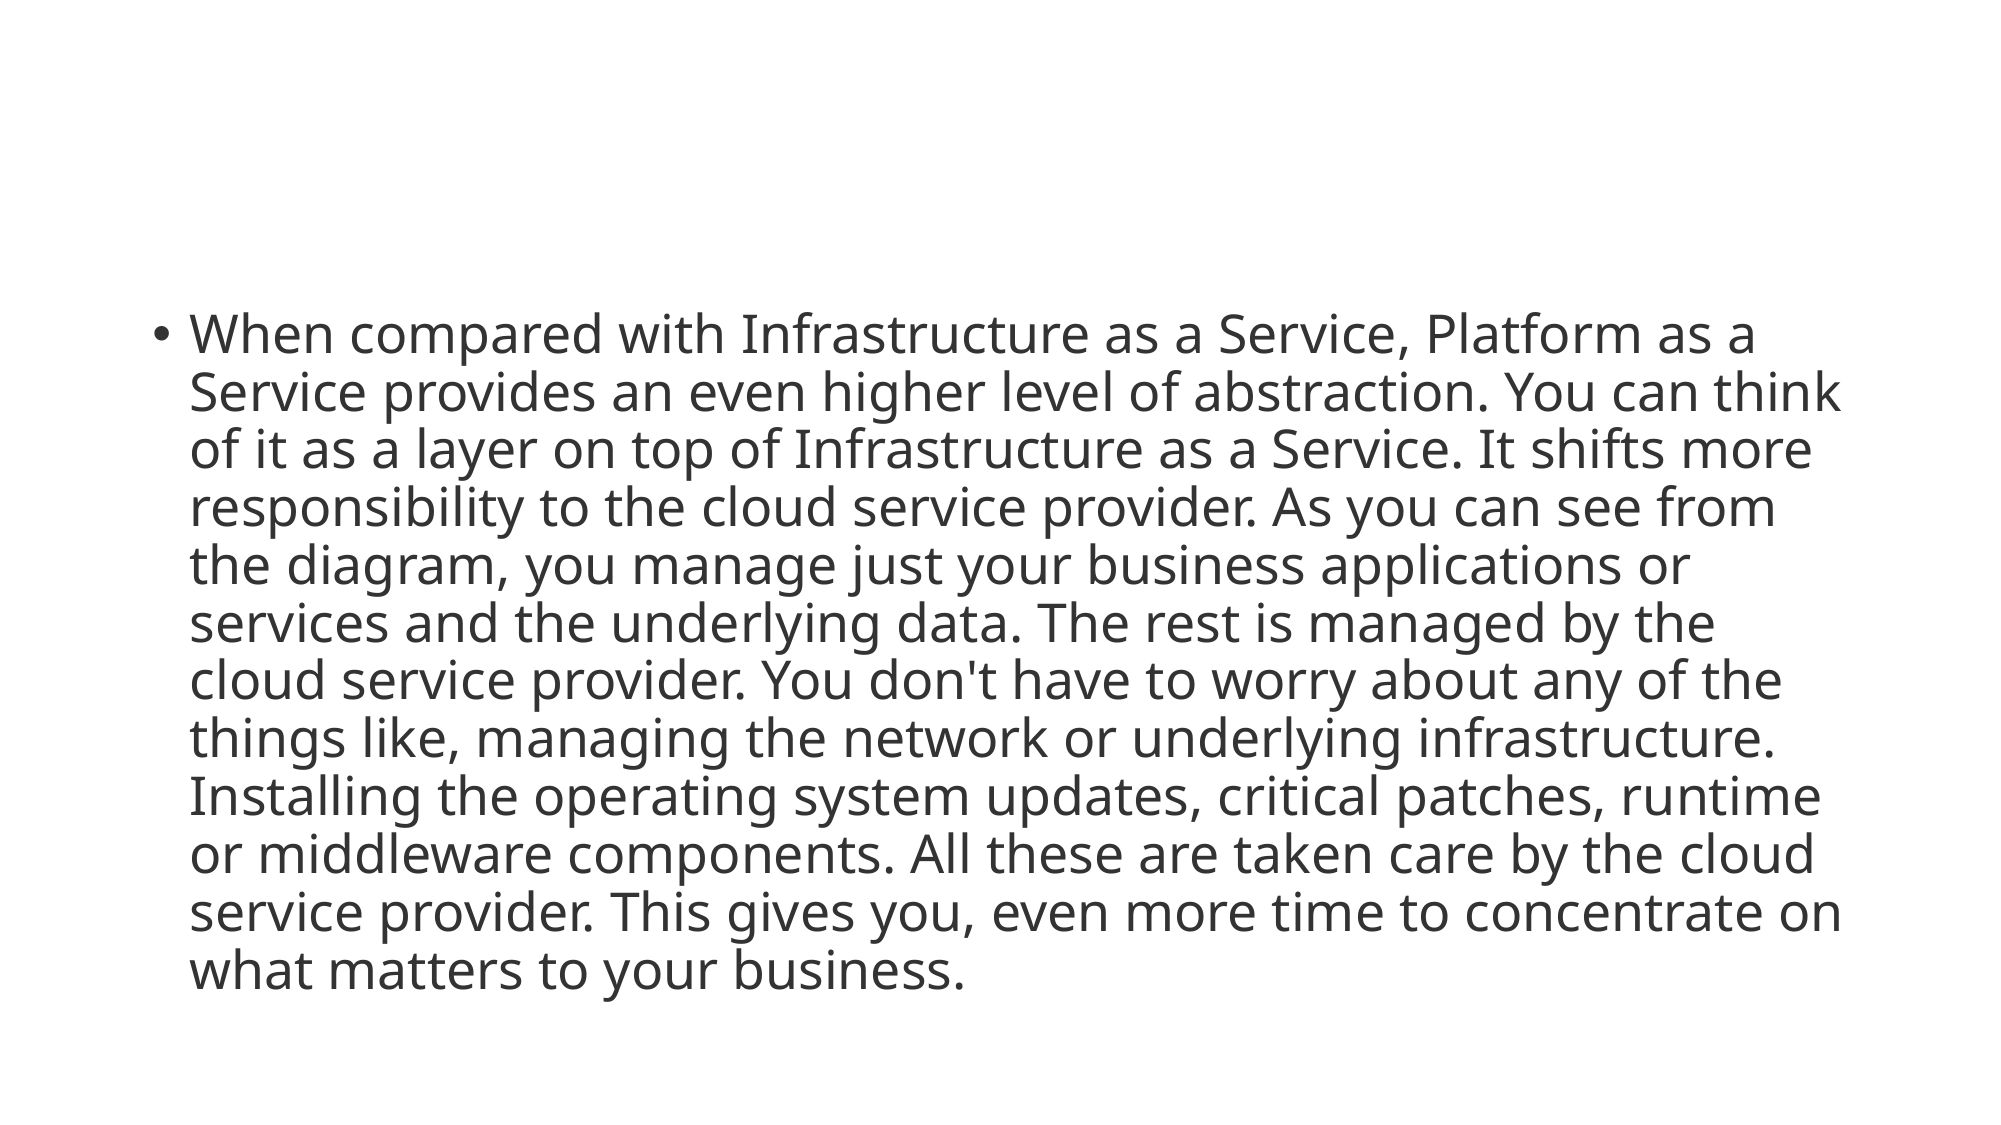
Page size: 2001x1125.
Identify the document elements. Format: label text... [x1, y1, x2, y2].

list When compared with Infrastructure as a Service, Platform as a Service provides an even higher level of abstraction. You can think of it as a layer on top of Infrastructure as a Service. It shifts more responsibility to the cloud service provider. As you can see from the diagram, you manage just your business applications or services and the underlying data. The rest is managed by the cloud service provider. You don't have to worry about any of the things like, managing the network or underlying infrastructure. Installing the operating system updates, critical patches, runtime or middleware components. All these are taken care by the cloud service provider. This gives you, even more time to concentrate on what matters to your business. [137, 299, 1863, 1014]
